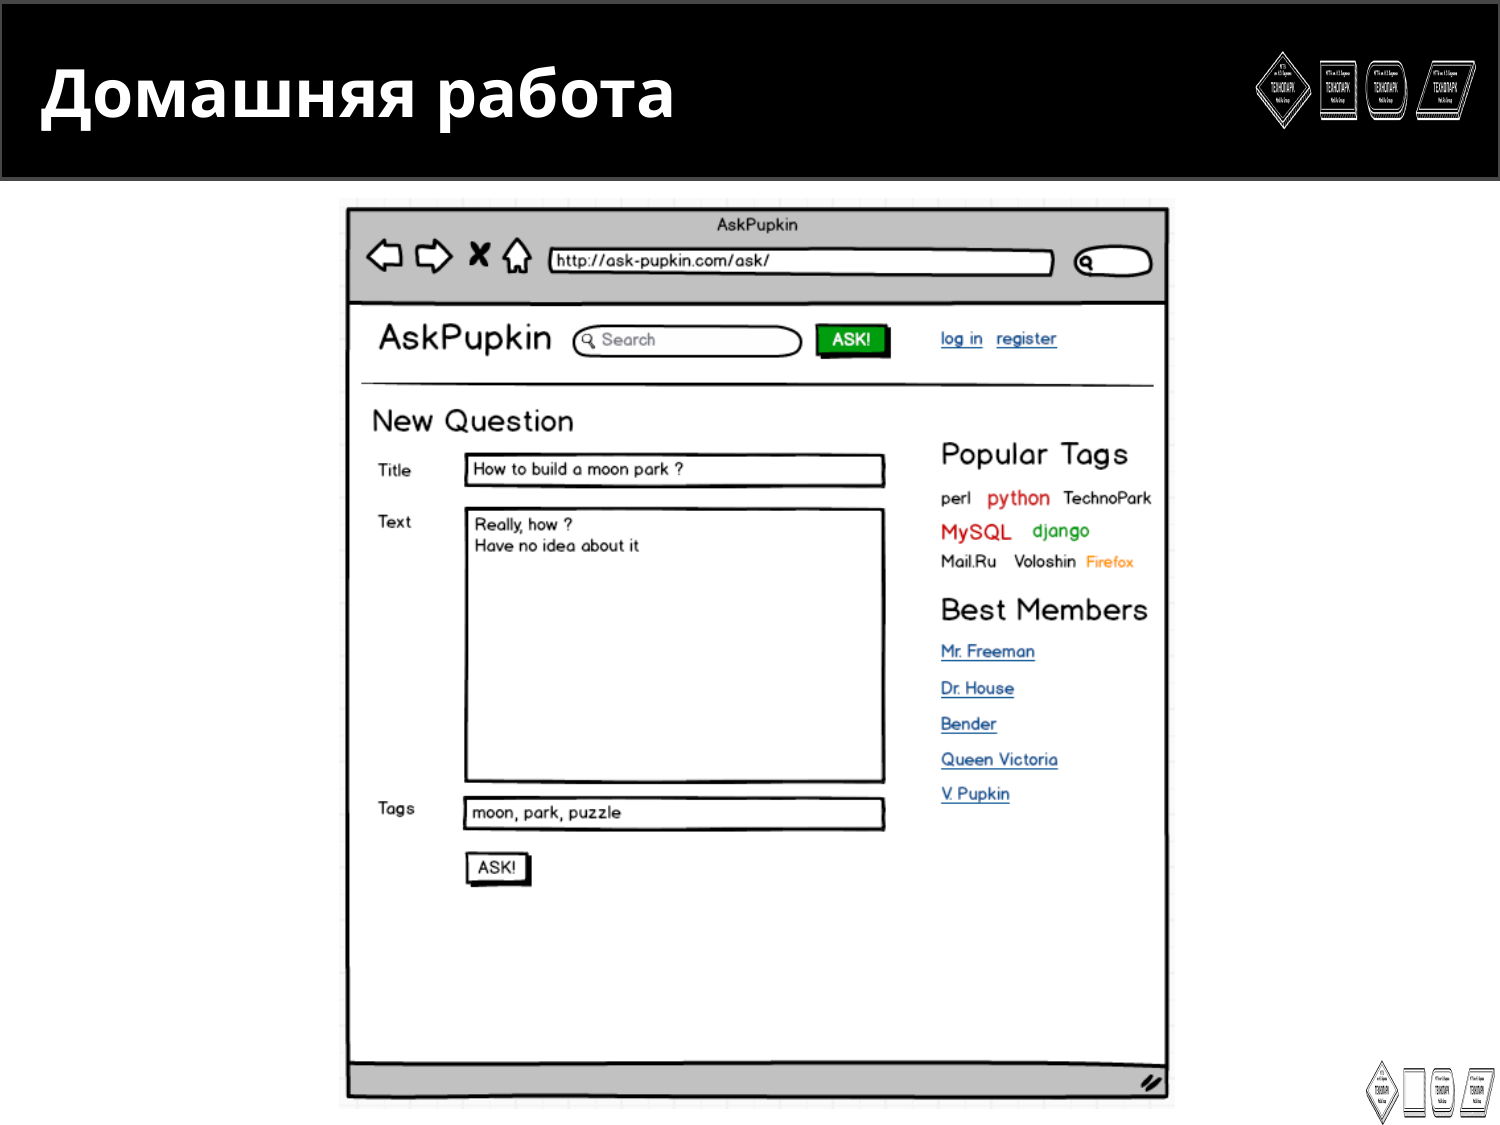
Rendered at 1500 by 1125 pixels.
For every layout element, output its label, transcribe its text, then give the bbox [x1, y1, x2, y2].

text_box Домашняя работа [26, 15, 1250, 166]
picture [1250, 19, 1492, 161]
picture [339, 198, 1175, 1109]
picture [1366, 1060, 1495, 1125]
